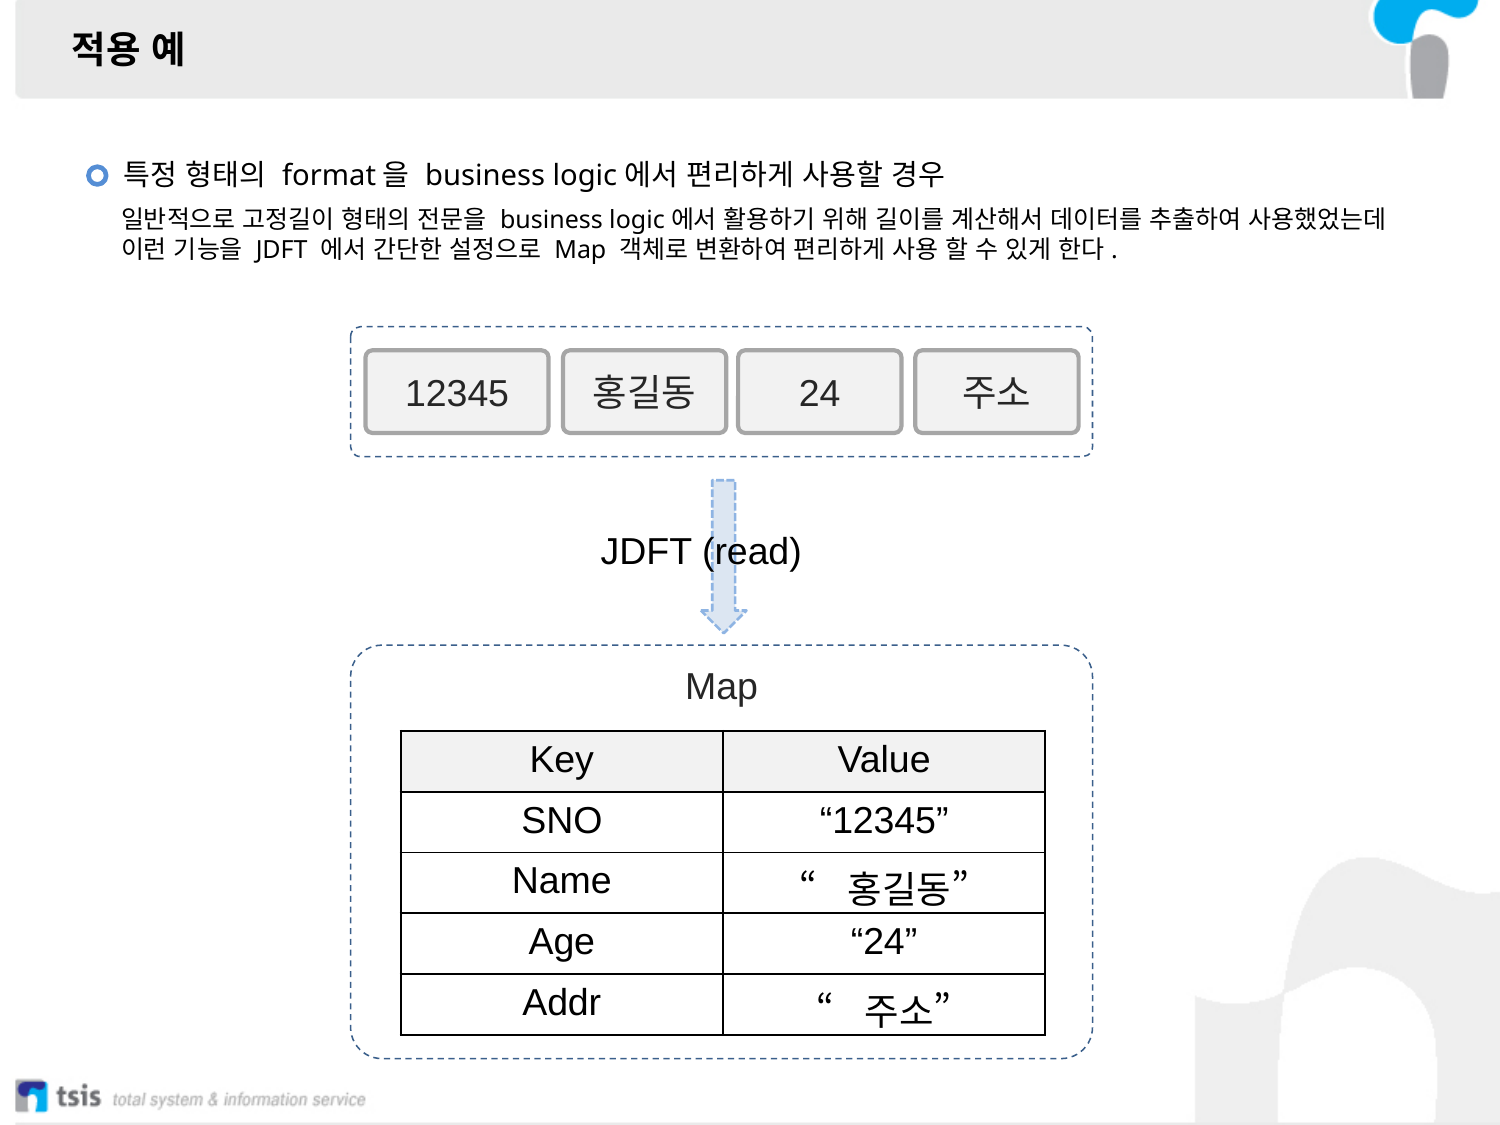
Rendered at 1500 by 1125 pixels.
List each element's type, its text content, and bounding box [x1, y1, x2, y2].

text_box 특정 형태의 format을 business logic에서 편리하게 사용할 경우 [108, 148, 1459, 199]
table_cell “주소” [724, 975, 1044, 1034]
table_cell Name [402, 853, 722, 912]
table_cell “24” [724, 914, 1044, 973]
text_box [710, 478, 738, 520]
text_box 주소 [913, 348, 1081, 436]
text_box 홍길동 [560, 348, 729, 436]
text_box 적용 예 [57, 19, 1407, 79]
text_box [348, 324, 1095, 459]
table_header Value [724, 732, 1044, 791]
text_box JDFT (read) [585, 520, 817, 580]
text_box Map [348, 643, 1095, 1061]
table_cell “홍길동” [724, 853, 1044, 912]
text_box [86, 164, 108, 187]
table_cell “12345” [724, 793, 1044, 852]
table_cell SNO [402, 793, 722, 852]
text_box [699, 580, 749, 636]
table_header Key [402, 732, 722, 791]
picture [0, 0, 1500, 1125]
text_box 24 [735, 348, 904, 436]
text_box 일반적으로 고정길이 형태의 전문을 business logic에서 활용하기 위해 길이를 계산해서 데이터를 추출하여 사용했었는데 이런 기능을 JDFT 에서 간단한 설정으로 Map 객체로 변환하여 편리하게 사용 할 수 있게 한다. [106, 196, 1407, 271]
text_box 12345 [363, 348, 551, 436]
table_cell Age [402, 914, 722, 973]
table_cell Addr [402, 975, 722, 1034]
